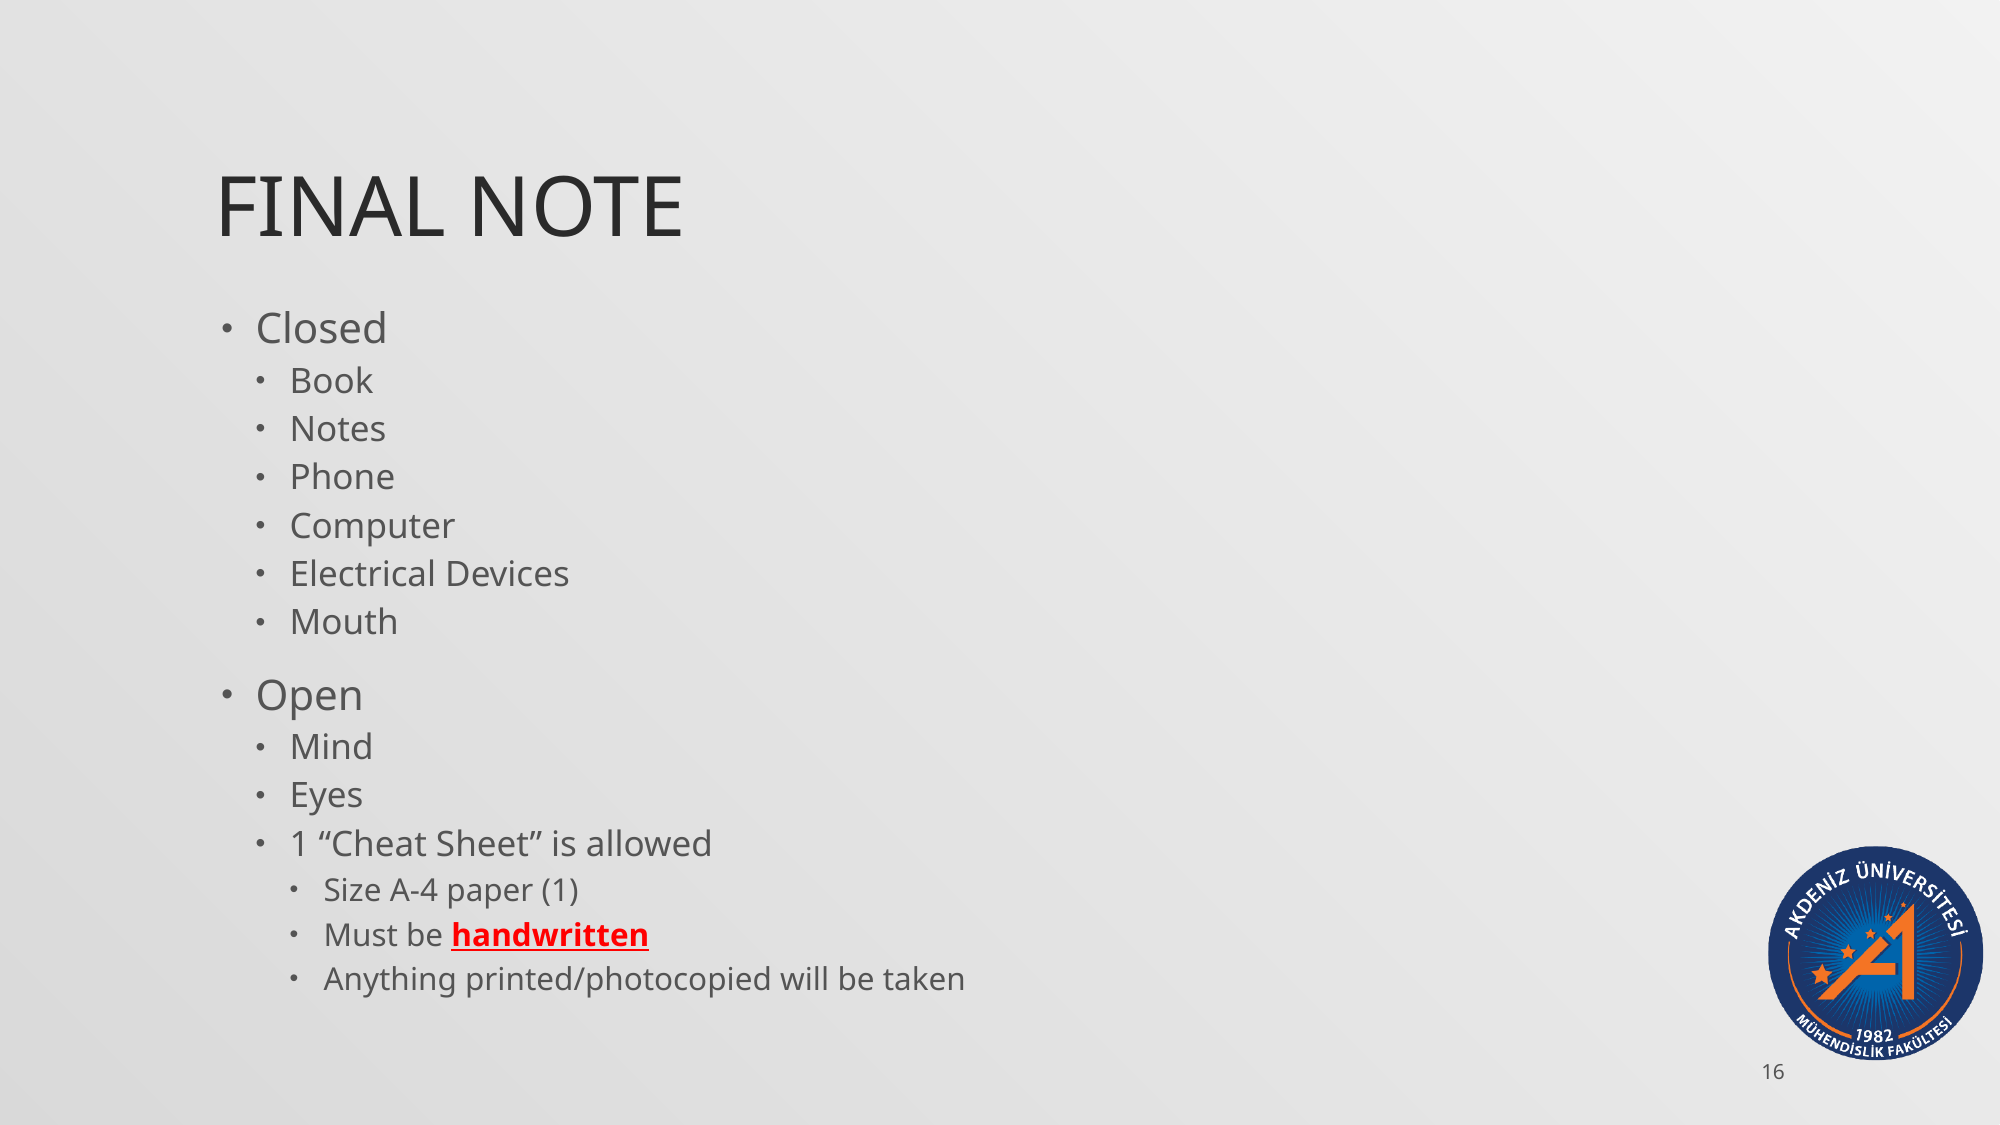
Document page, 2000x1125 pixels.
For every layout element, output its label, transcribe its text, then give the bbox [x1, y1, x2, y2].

title FINAL NOTE [199, 45, 1800, 263]
slide_number 16 [1612, 1057, 1800, 1088]
picture [1767, 843, 1985, 1061]
list Closed Book Notes Phone Computer Electrical Devices Mouth Open Mind Eyes 1 “Cheat Sheet” is allowed Size A-4 paper (1) Must be handwritten Anything printed/photocopied will be taken [199, 299, 1800, 1013]
